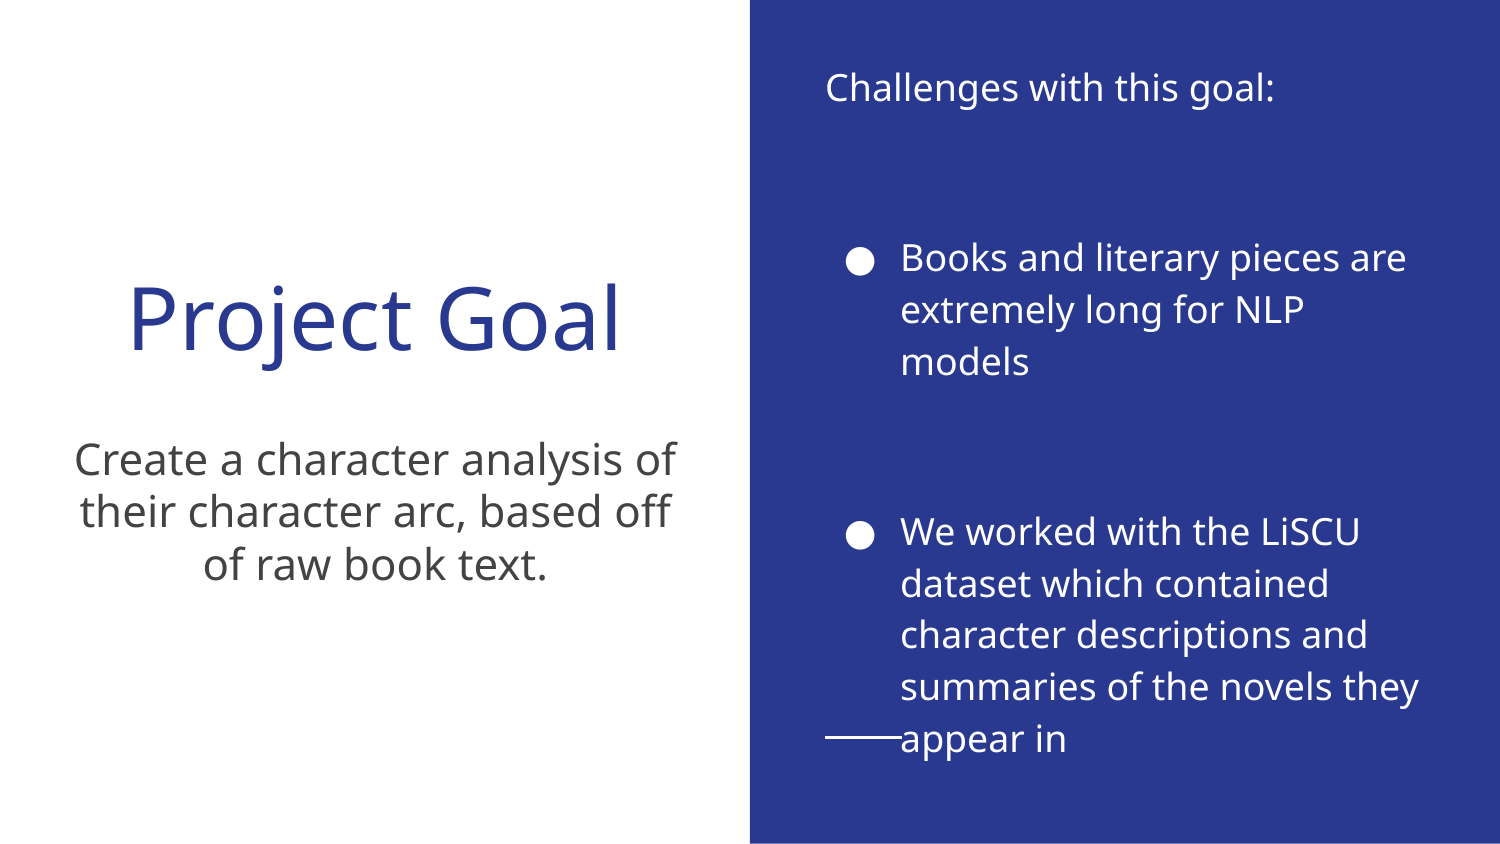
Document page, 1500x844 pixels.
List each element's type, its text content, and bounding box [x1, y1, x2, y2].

list Challenges with this goal: Books and literary pieces are extremely long for NLP models We worked with the LiSCU dataset which contained character descriptions and summaries of the novels they appear in [810, 42, 1440, 733]
title Project Goal [43, 126, 708, 383]
subtitle Create a character analysis of their character arc, based off of raw book text. [43, 416, 708, 625]
